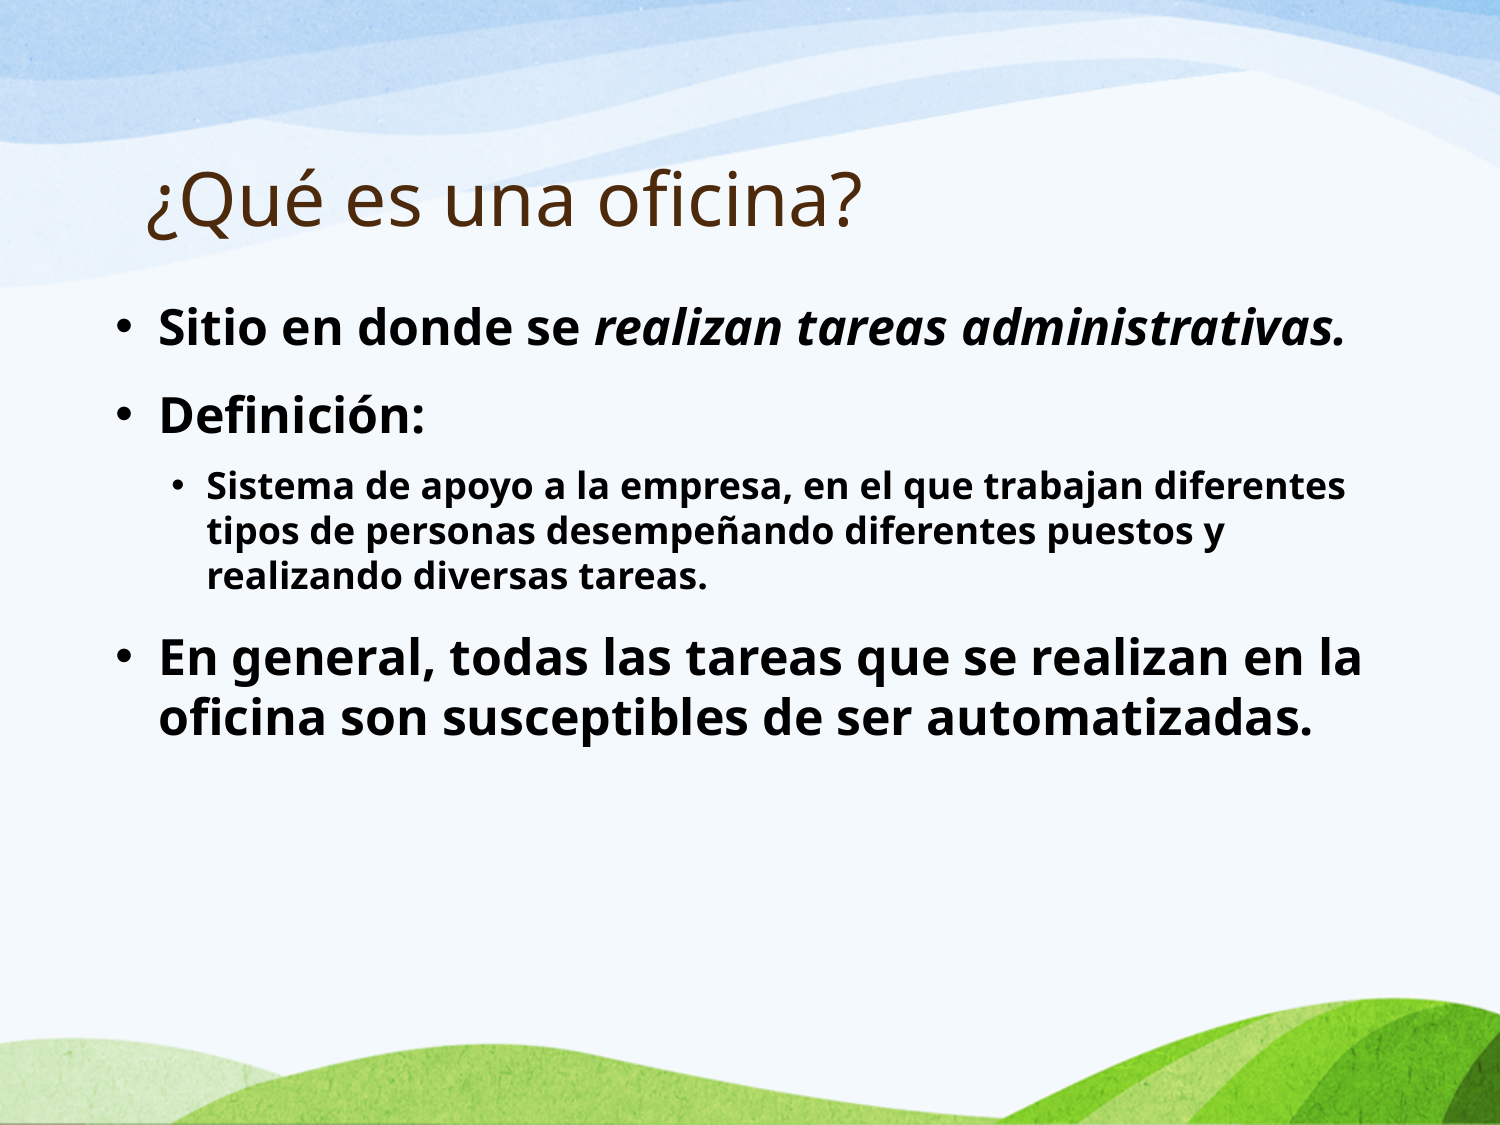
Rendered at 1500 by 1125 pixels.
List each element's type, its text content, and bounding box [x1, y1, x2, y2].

title ¿Qué es una oficina? [131, 50, 1369, 250]
picture [0, 0, 1500, 1125]
list Sitio en donde se realizan tareas administrativas. Definición: Sistema de apoyo a la empresa, en el que trabajan diferentes tipos de personas desempeñando diferentes puestos y realizando diversas tareas. En general, todas las tareas que se realizan en la oficina son susceptibles de ser automatizadas. [100, 287, 1412, 982]
